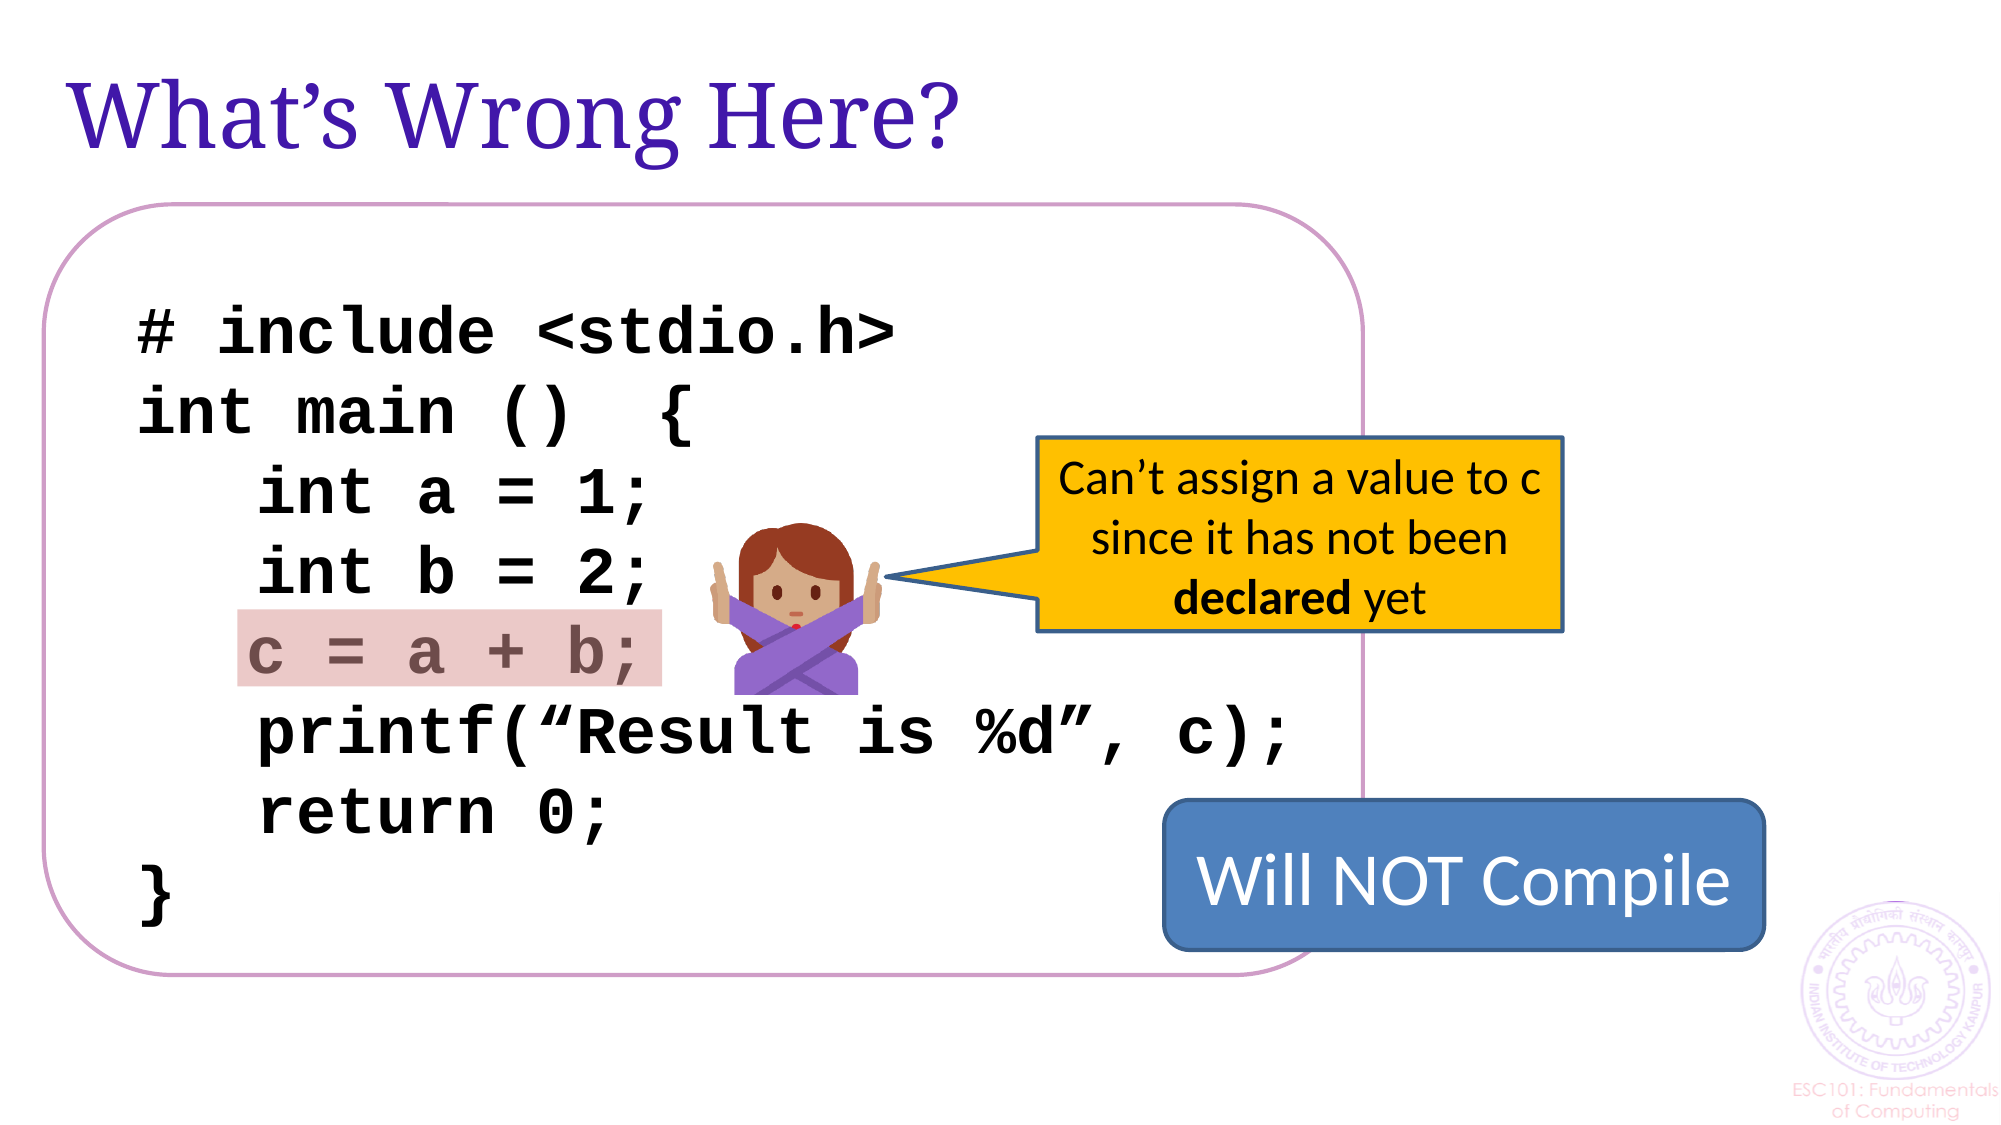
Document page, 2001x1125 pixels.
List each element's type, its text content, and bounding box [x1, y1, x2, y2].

picture [710, 523, 882, 695]
text_box Can’t assign a value to c since it has not been declared yet [886, 435, 1565, 634]
picture [1787, 892, 2000, 1125]
title What’s Wrong Here? [50, 50, 1850, 175]
text_box # include <stdio.h> int main () { int a = 1; int b = 2; c = a + b; printf(“Result is %d”, c); return 0; } [41, 202, 1365, 978]
text_box [235, 607, 664, 688]
slide_number 8 [1433, 1042, 1900, 1103]
text_box Will NOT Compile [1162, 797, 1767, 953]
